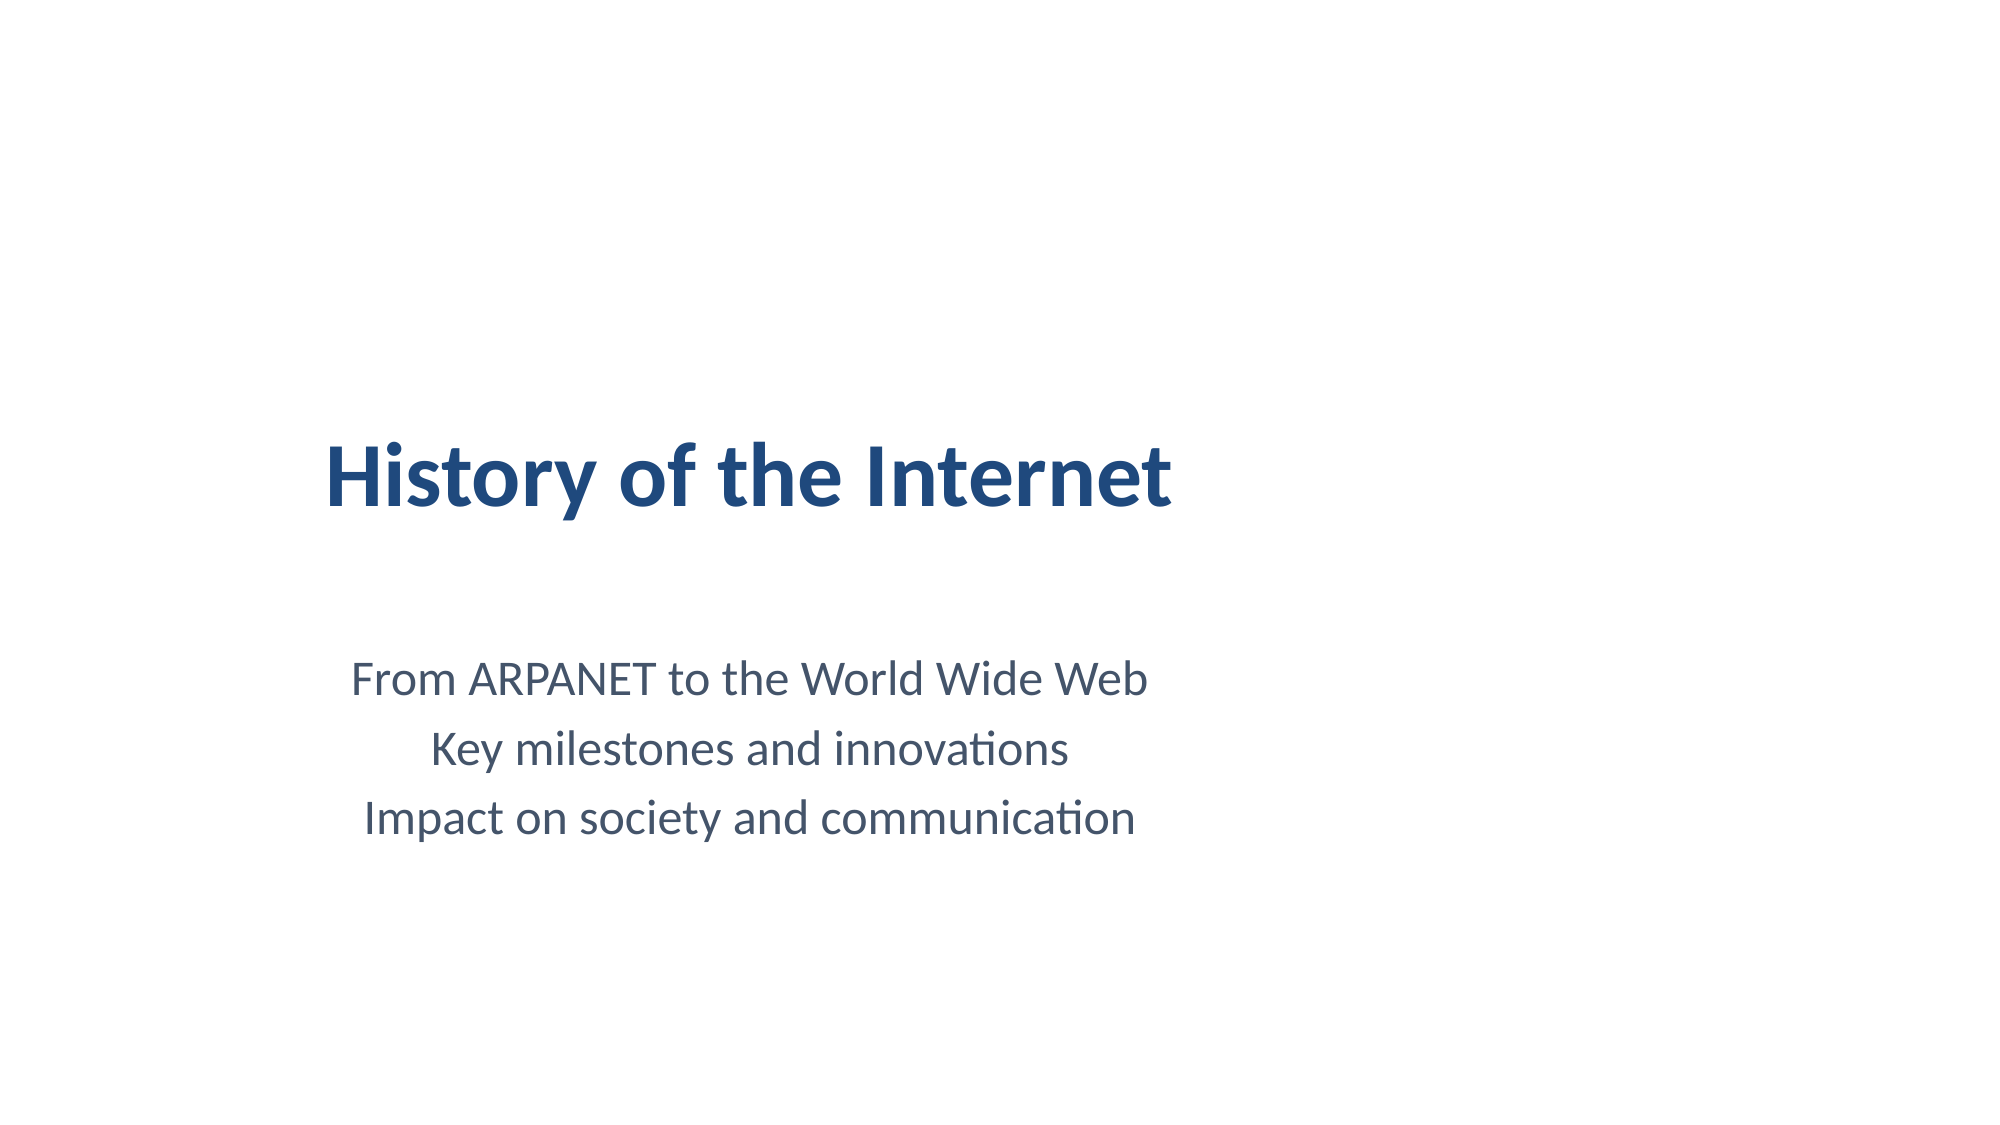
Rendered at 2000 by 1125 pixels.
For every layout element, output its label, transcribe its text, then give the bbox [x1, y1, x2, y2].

title History of the Internet [112, 349, 1388, 591]
subtitle From ARPANET to the World Wide Web Key milestones and innovations Impact on society and communication [225, 637, 1275, 925]
